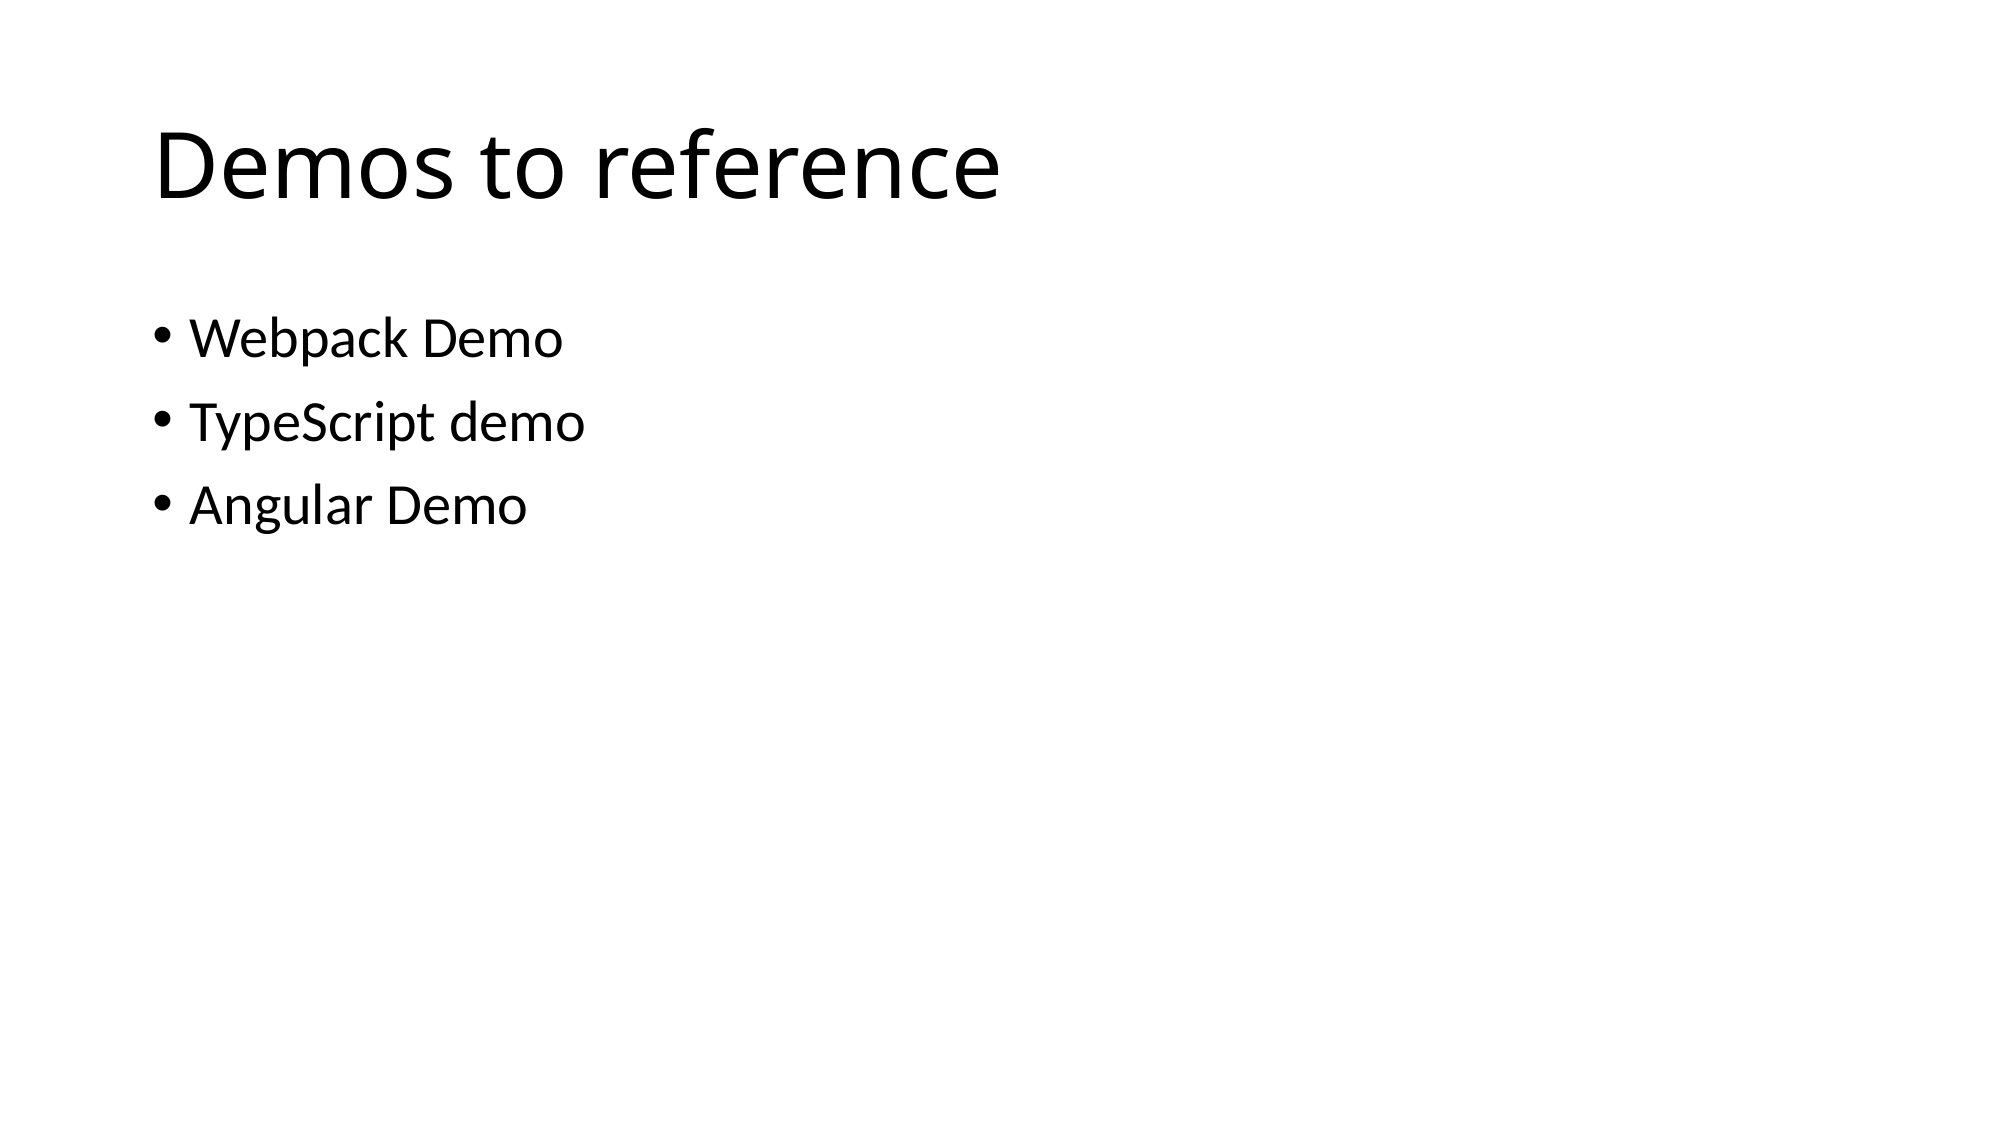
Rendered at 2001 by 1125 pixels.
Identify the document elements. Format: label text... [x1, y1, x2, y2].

list Webpack Demo TypeScript demo Angular Demo [137, 299, 1863, 1014]
title Demos to reference [137, 59, 1863, 278]
